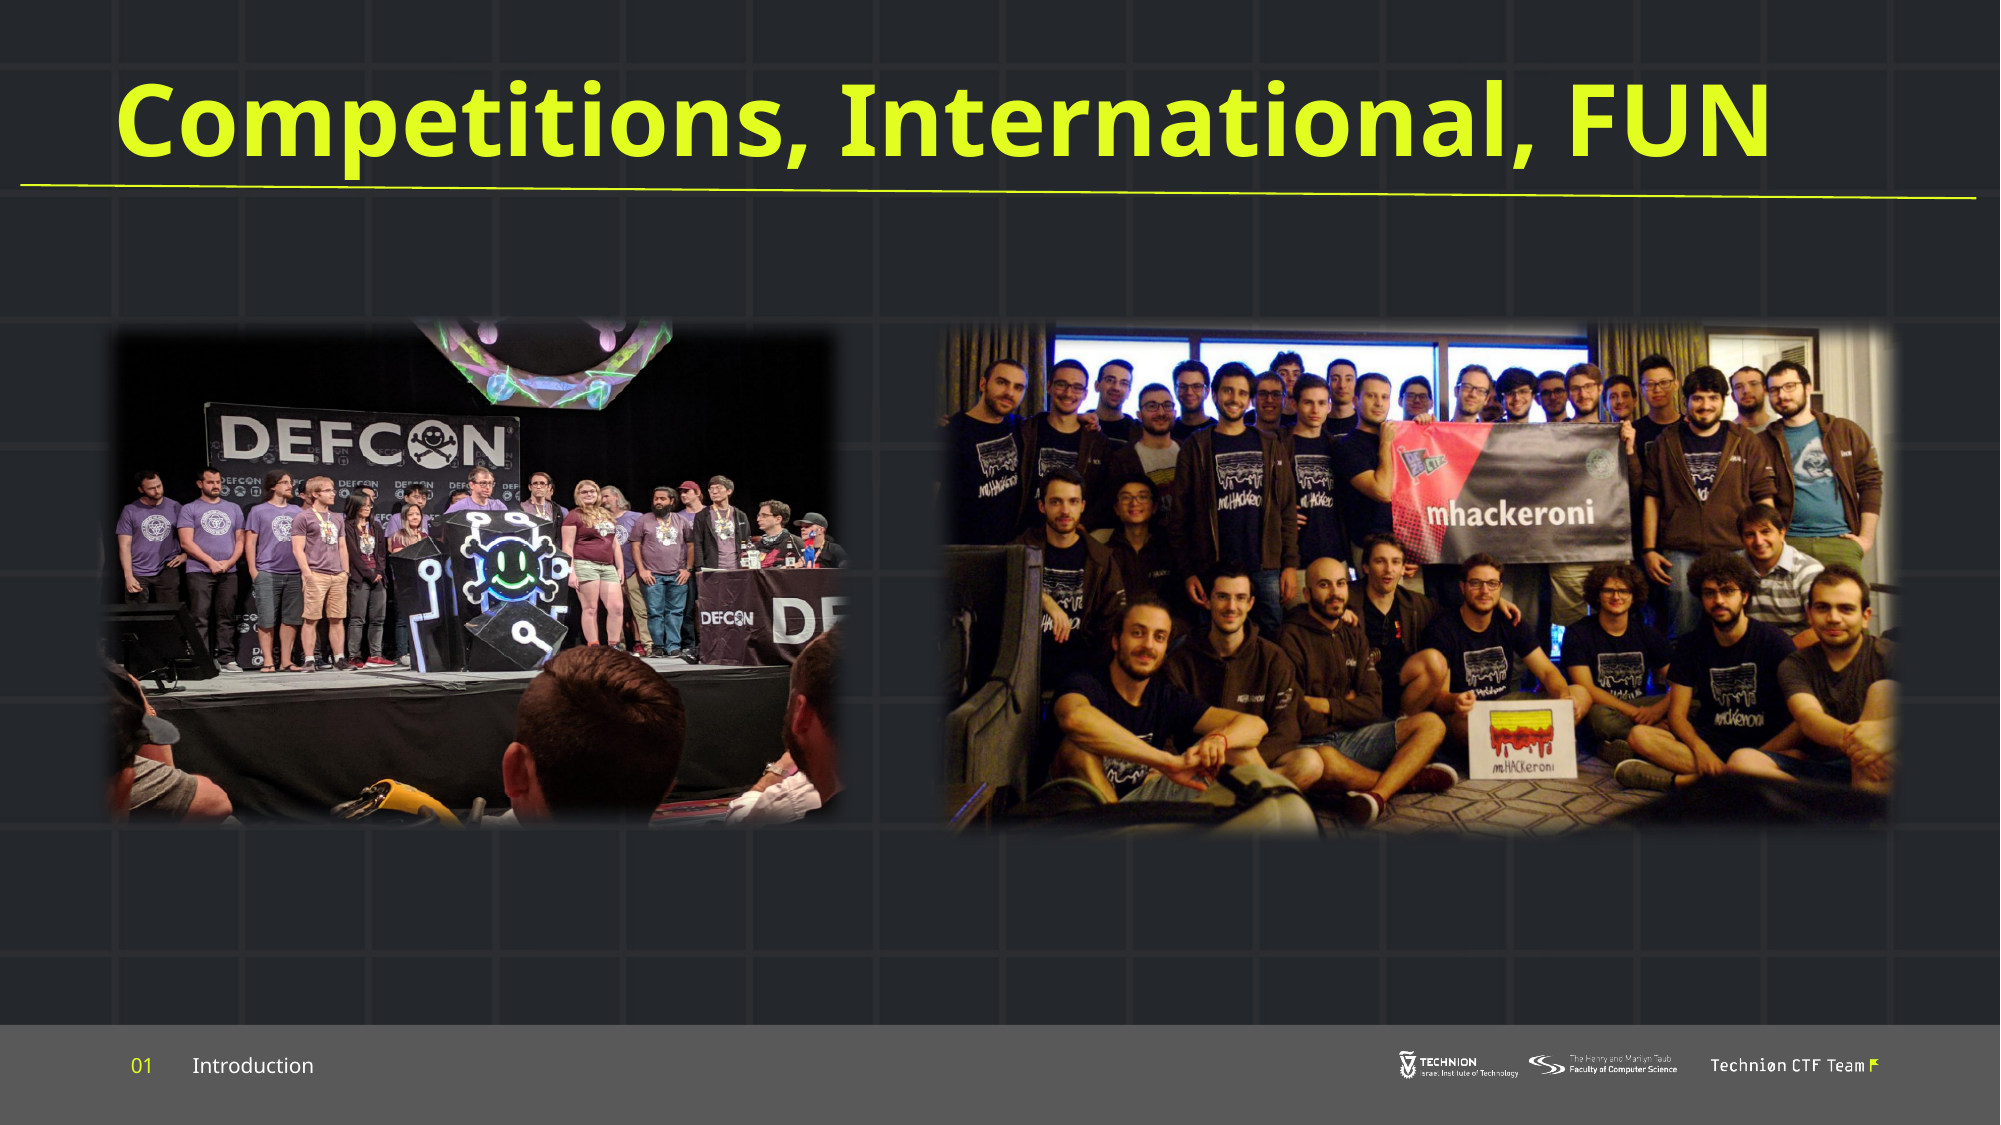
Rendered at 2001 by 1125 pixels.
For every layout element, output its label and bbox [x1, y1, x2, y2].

picture [0, 0, 2000, 1125]
text_box [19, 184, 1977, 199]
